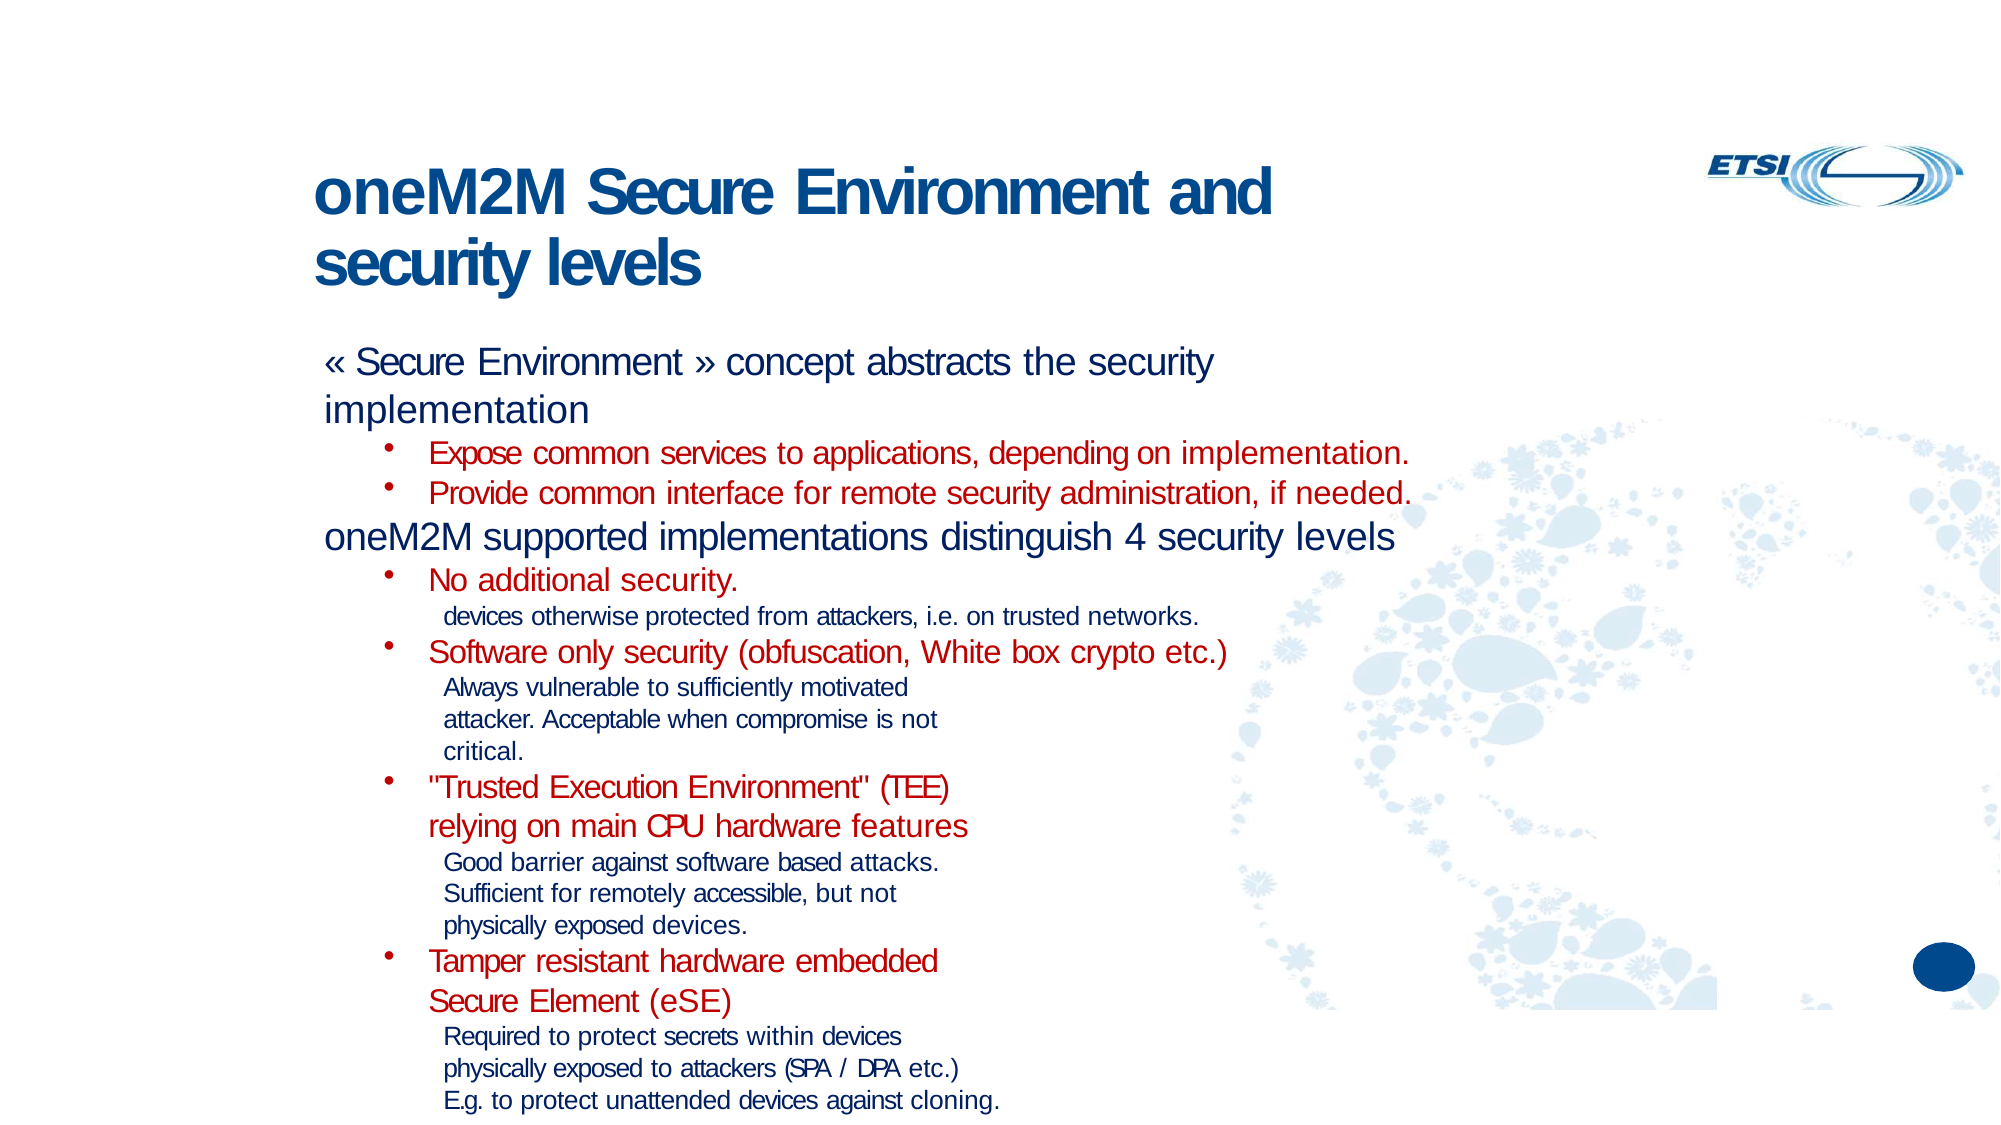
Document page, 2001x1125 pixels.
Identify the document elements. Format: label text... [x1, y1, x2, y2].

title oneM2M Secure Environment and security levels [311, 145, 1489, 344]
text_box « Secure Environment » concept abstracts the security implementation Expose common services to applications, depending on implementation. Provide common interface for remote security administration, if needed. oneM2M supported implementations distinguish 4 security levels No additional security. devices otherwise protected from attackers, i.e. on trusted networks. Software only security (obfuscation, White box crypto etc.) Always vulnerable to sufficiently motivated attacker. Acceptable when compromise is not critical. "Trusted Execution Environment" (TEE) relying on main CPU hardware features Good barrier against software based attacks. Sufficient for remotely accessible, but not physically exposed devices. Tamper resistant hardware embedded Secure Element (eSE) Required to protect secrets within devices physically exposed to attackers (SPA / DPA etc.) E.g. to protect unattended devices against cloning. [322, 334, 1486, 1115]
picture [1486, 379, 2000, 1010]
picture [1704, 142, 1966, 209]
